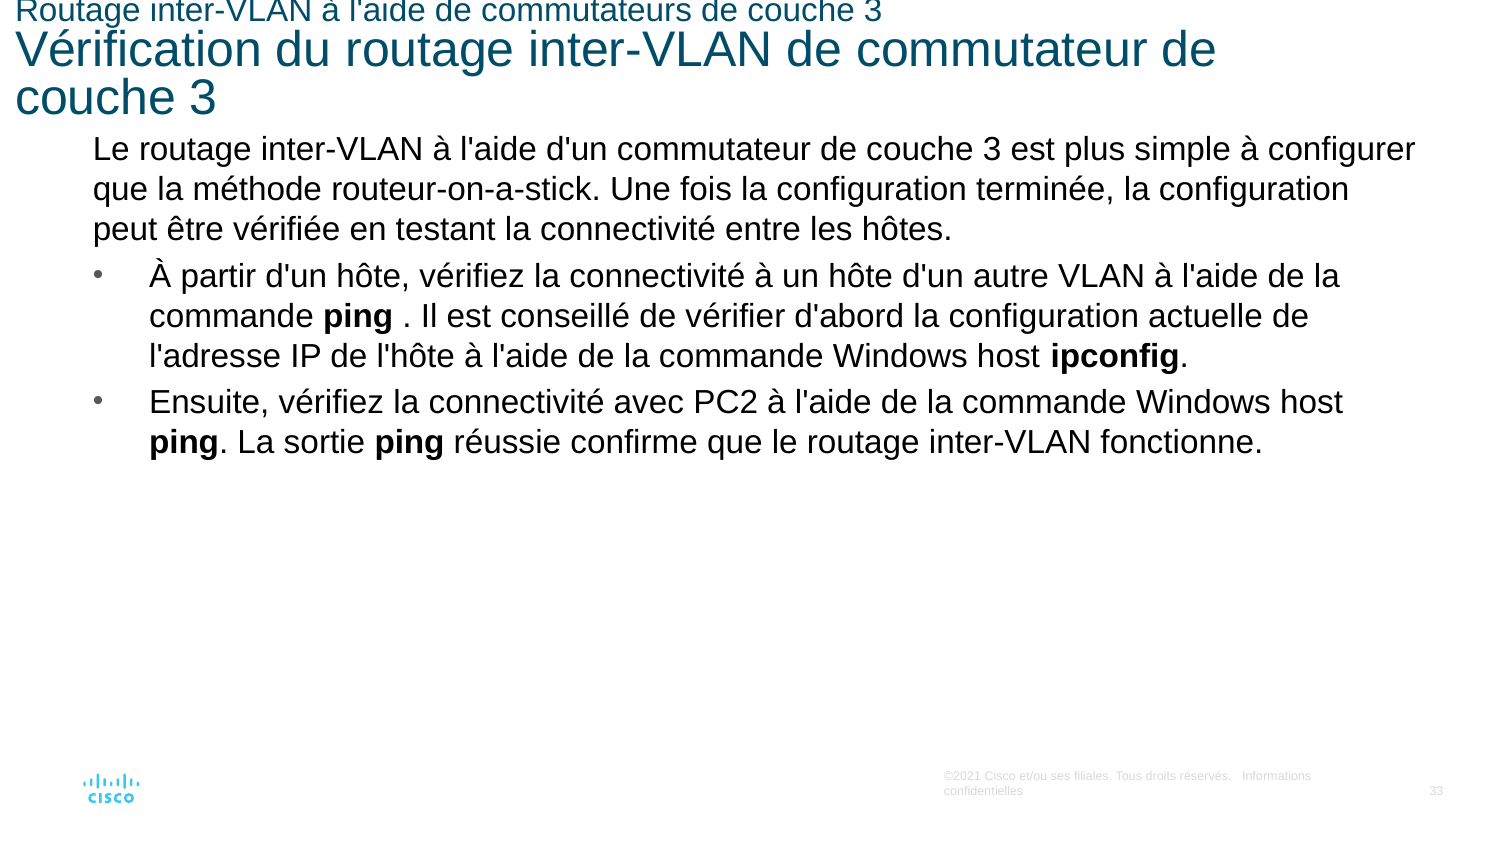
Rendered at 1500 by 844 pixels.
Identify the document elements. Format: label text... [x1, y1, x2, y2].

title Routage inter-VLAN à l'aide de commutateurs de couche 3 Vérification du routage inter-VLAN de commutateur de couche 3 [0, 0, 1369, 121]
list Le routage inter-VLAN à l'aide d'un commutateur de couche 3 est plus simple à configurer que la méthode routeur-on-a-stick. Une fois la configuration terminée, la configuration peut être vérifiée en testant la connectivité entre les hôtes. À partir d'un hôte, vérifiez la connectivité à un hôte d'un autre VLAN à l'aide de la commande ping . Il est conseillé de vérifier d'abord la configuration actuelle de l'adresse IP de l'hôte à l'aide de la commande Windows host ipconfig. Ensuite, vérifiez la connectivité avec PC2 à l'aide de la commande Windows host ping. La sortie ping réussie confirme que le routage inter-VLAN fonctionne. [77, 120, 1437, 726]
